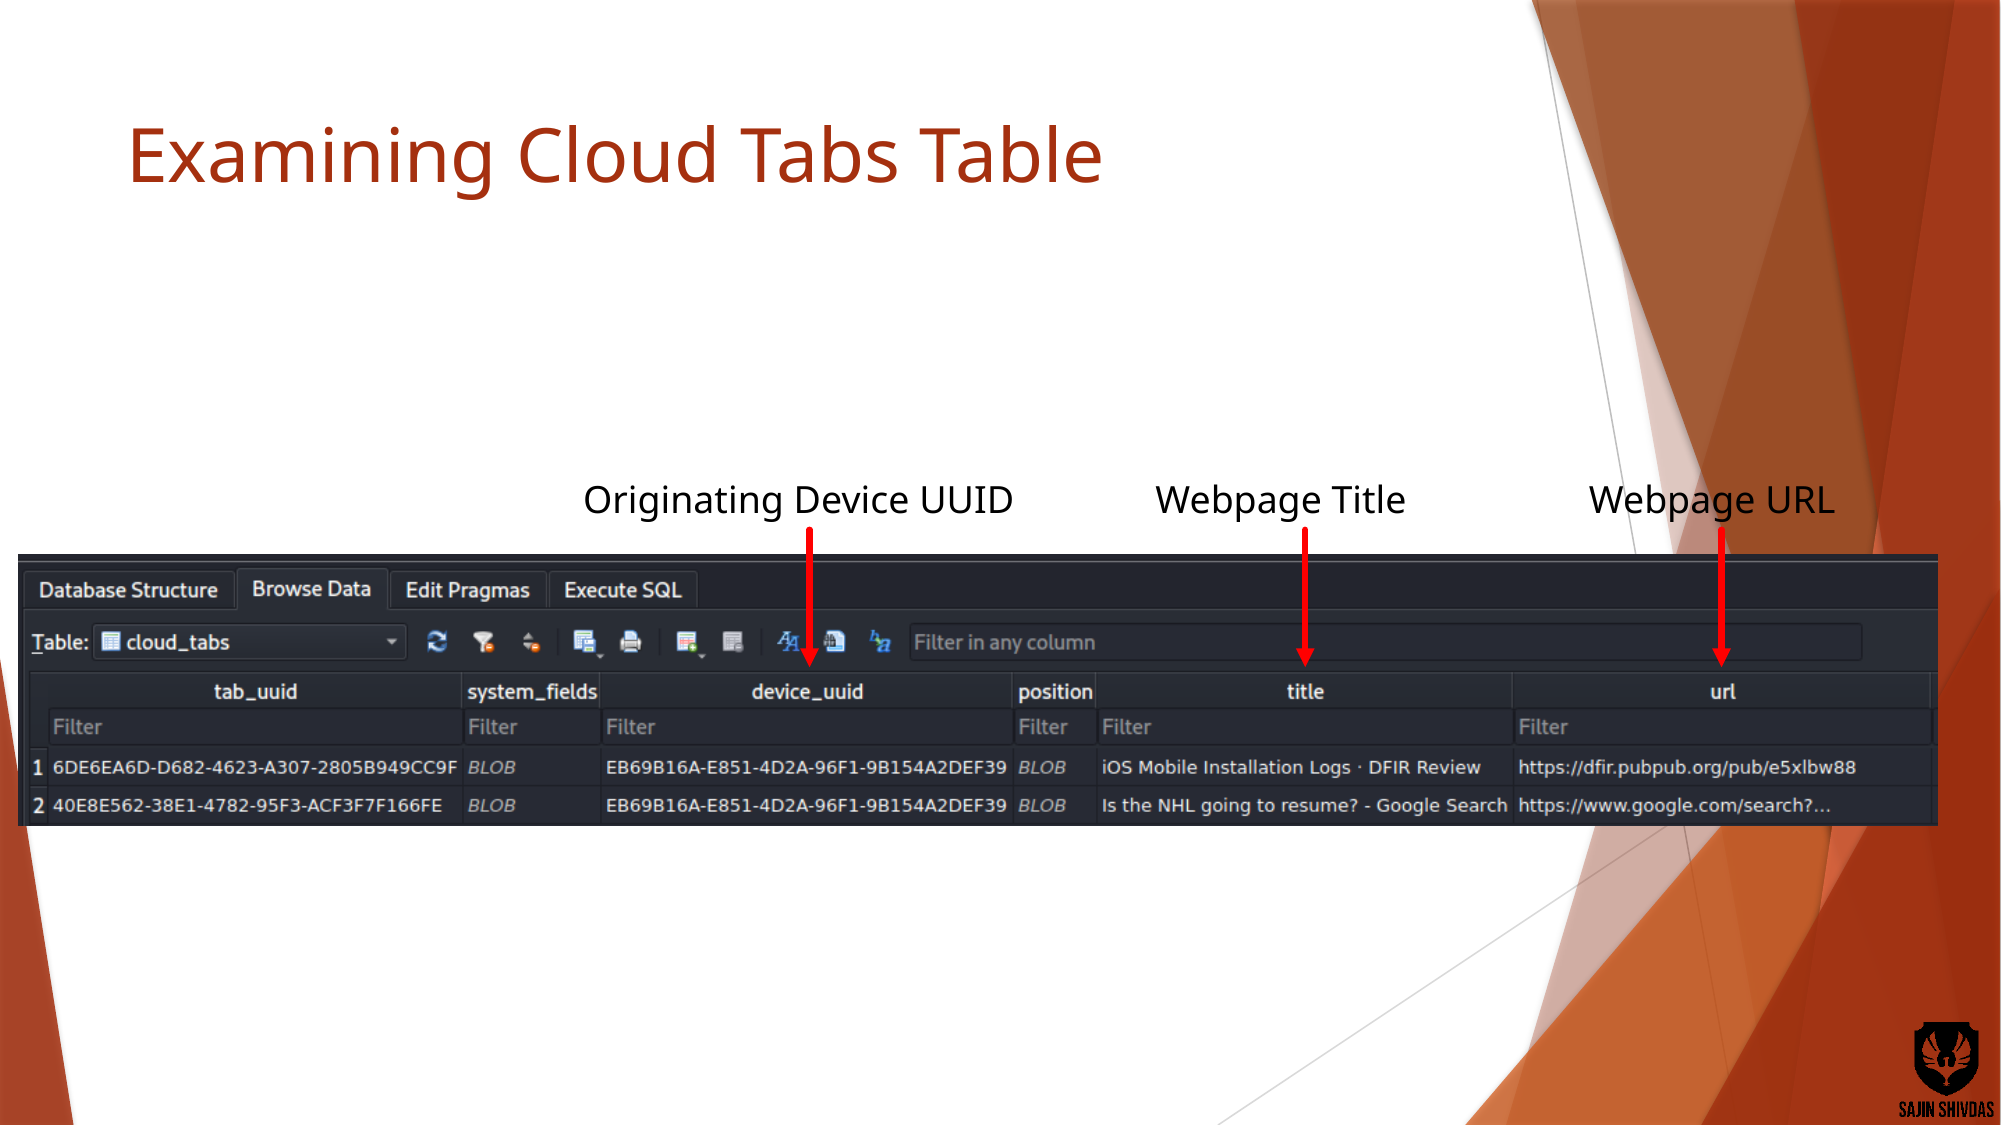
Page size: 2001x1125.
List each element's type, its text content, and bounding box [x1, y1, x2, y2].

text_box Webpage URL [1574, 469, 1851, 529]
text_box Webpage Title [1140, 469, 1422, 529]
picture [18, 554, 1938, 826]
picture [1888, 1011, 2001, 1125]
text_box Originating Device UUID [568, 469, 1030, 529]
title Examining Cloud Tabs Table [111, 99, 1522, 317]
